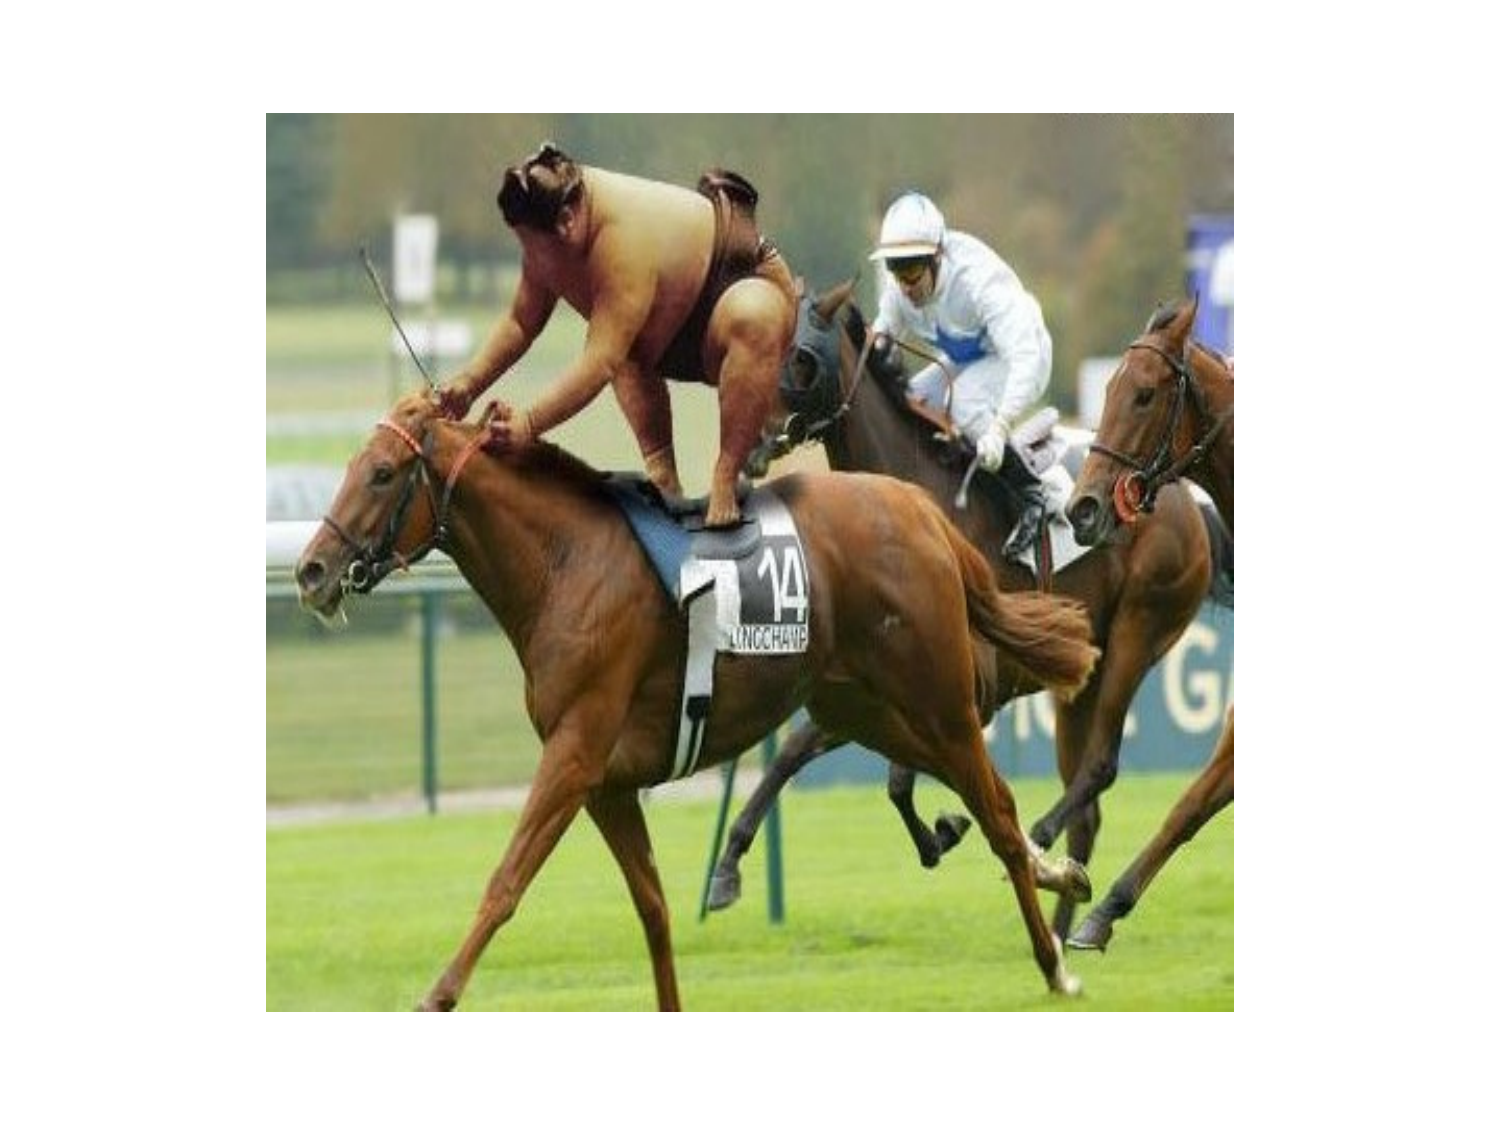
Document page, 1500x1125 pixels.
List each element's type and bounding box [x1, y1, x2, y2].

picture [266, 113, 1234, 1012]
